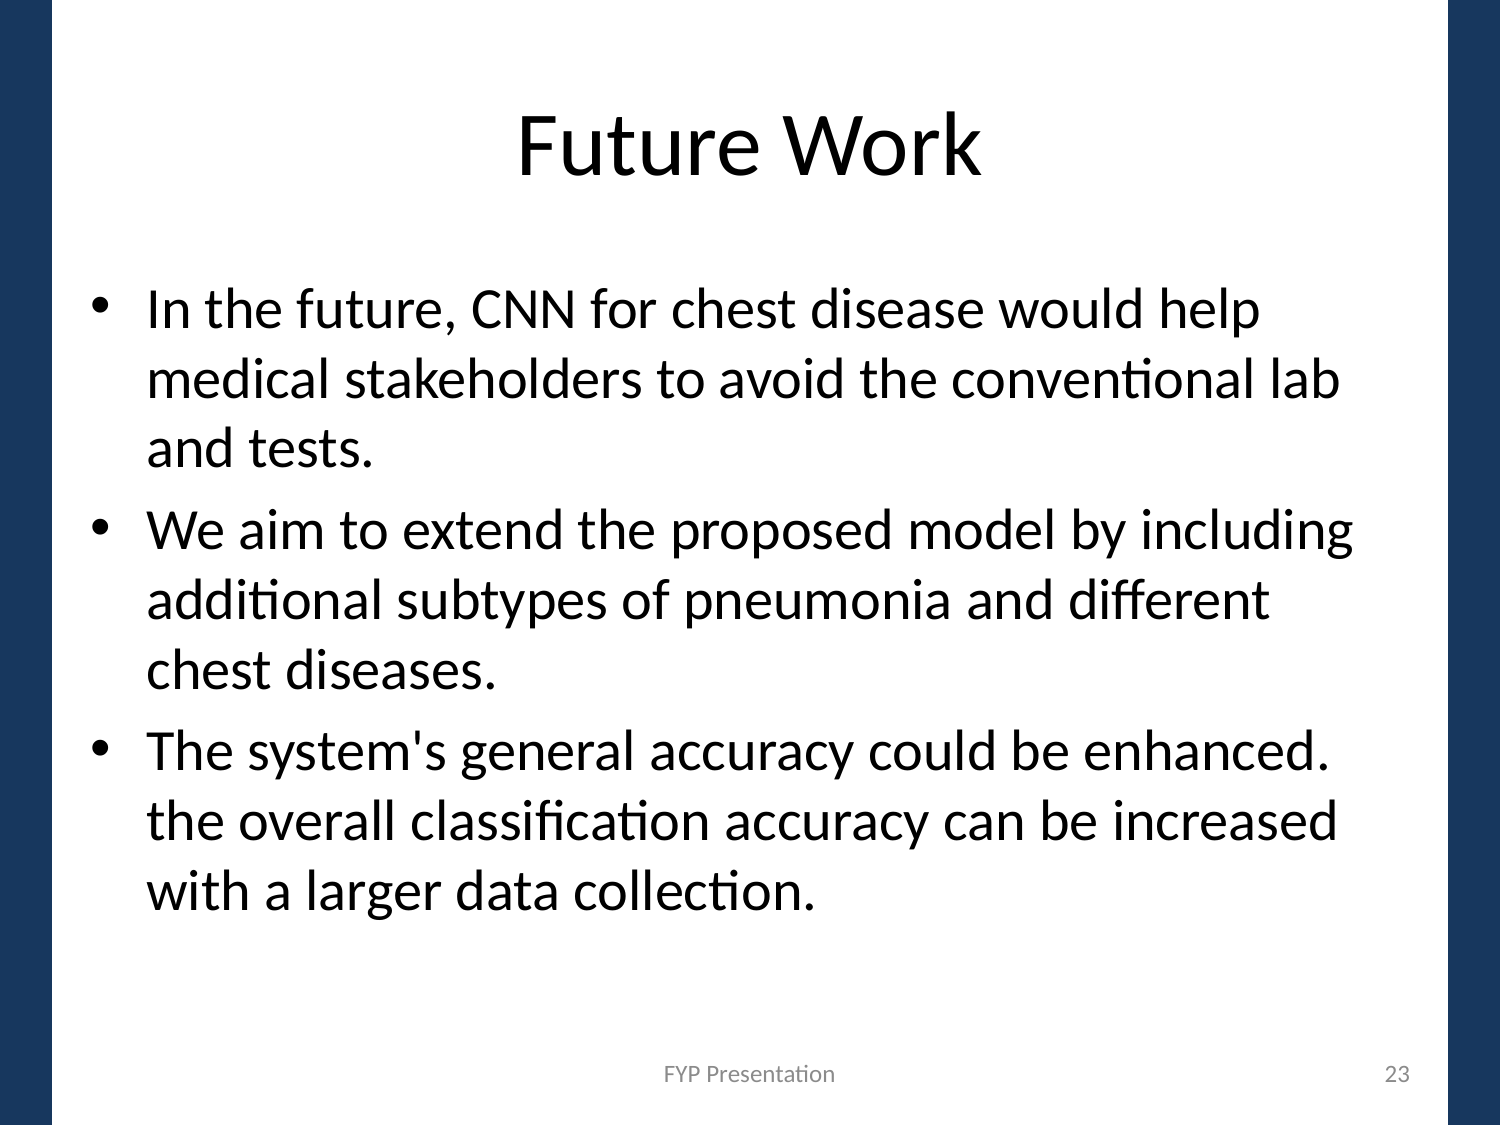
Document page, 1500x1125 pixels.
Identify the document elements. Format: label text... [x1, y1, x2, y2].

footer FYP Presentation [512, 1042, 988, 1103]
title Future Work [75, 45, 1425, 233]
slide_number 23 [1074, 1042, 1425, 1103]
text_box [1448, 0, 1500, 1125]
list In the future, CNN for chest disease would help medical stakeholders to avoid the conventional lab and tests. We aim to extend the proposed model by including additional subtypes of pneumonia and different chest diseases. The system's general accuracy could be enhanced. the overall classification accuracy can be increased with a larger data collection. [75, 262, 1425, 1005]
text_box [0, 0, 52, 1125]
